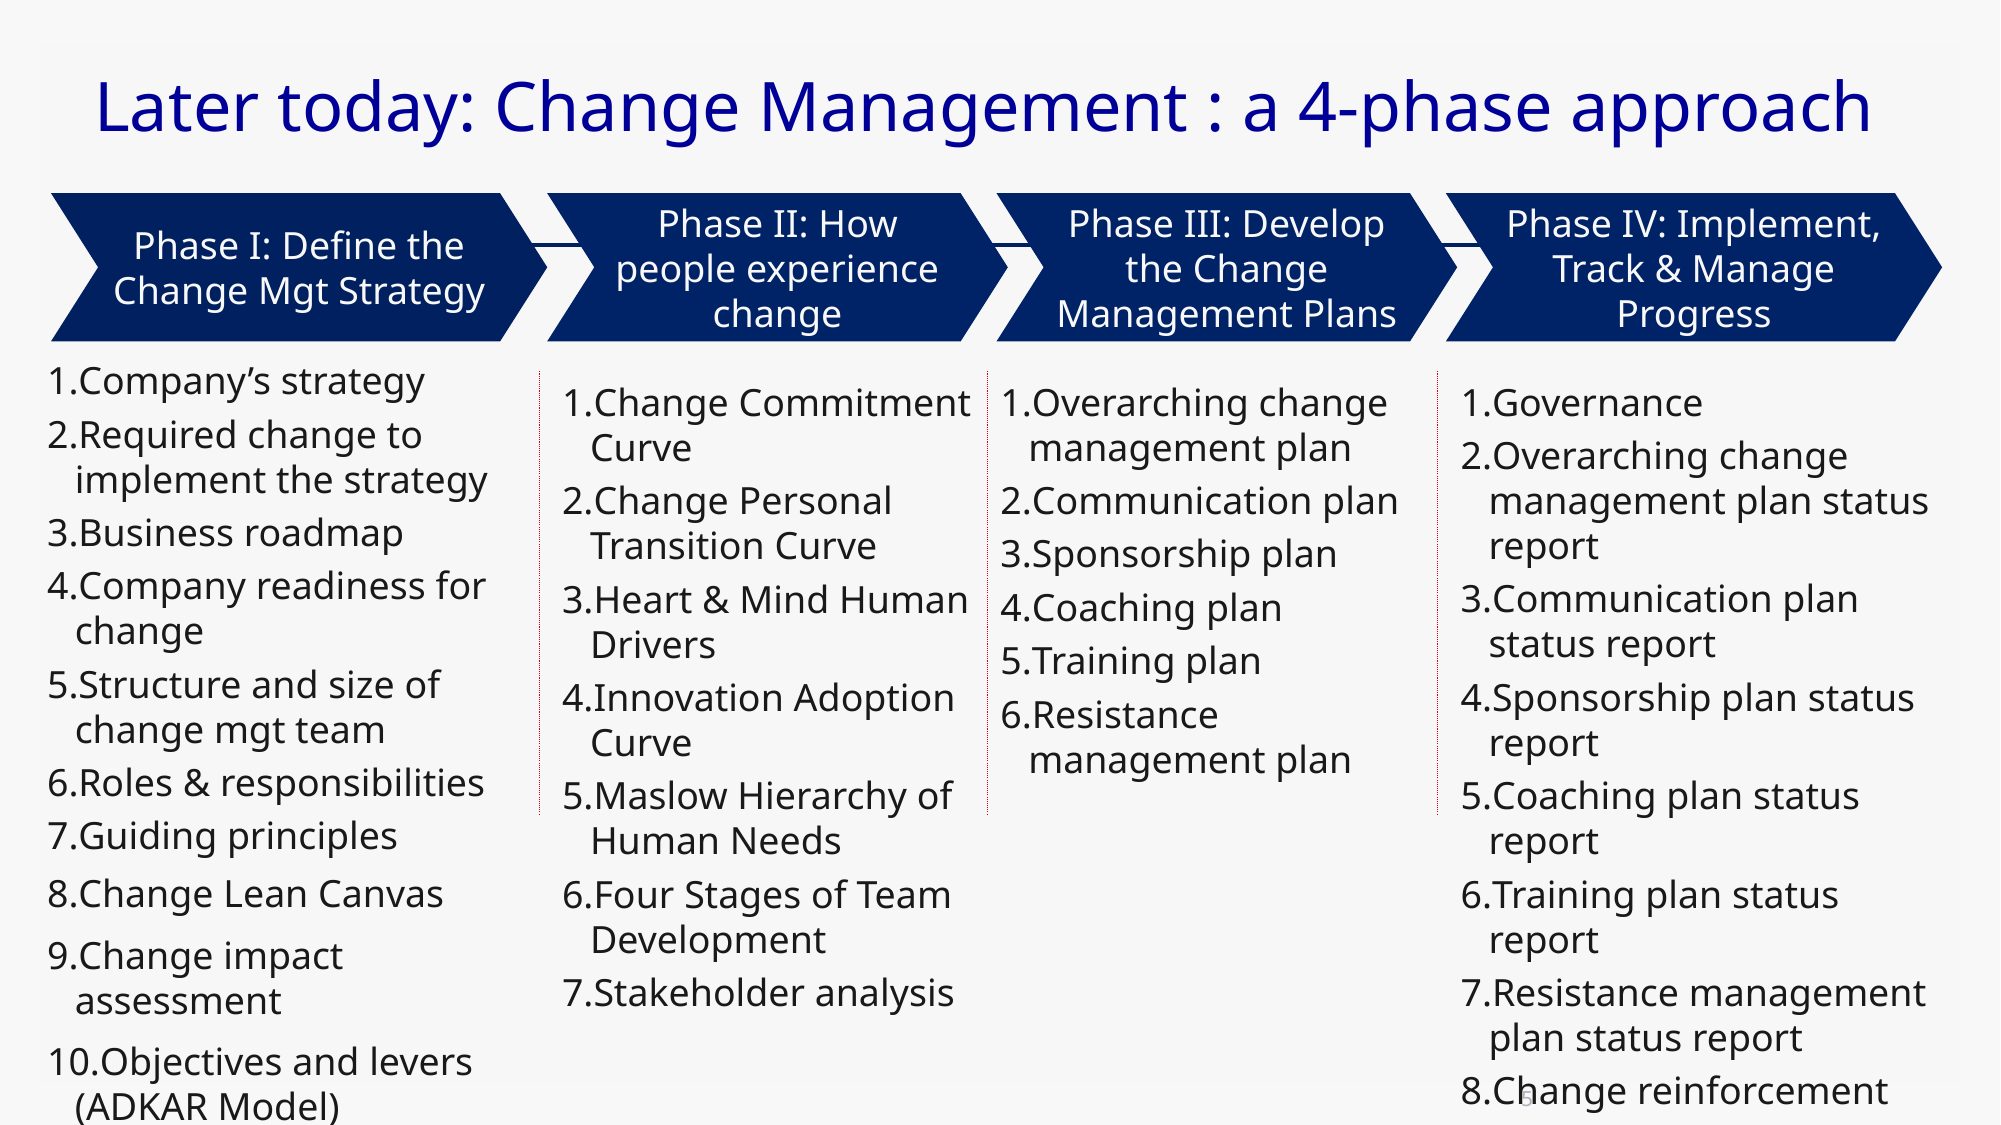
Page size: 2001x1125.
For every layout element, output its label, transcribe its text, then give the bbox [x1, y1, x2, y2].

text_box Phase I: Define the Change Mgt Strategy [51, 193, 548, 342]
text_box Phase IV: Implement, Track & Manage Progress [1445, 193, 1943, 342]
text_box Overarching change management plan Communication plan Sponsorship plan Coaching plan Training plan Resistance management plan [991, 371, 1430, 788]
title Later today: Change Management : a 4-phase approach [79, 14, 1896, 194]
text_box Change Commitment Curve Change Personal Transition Curve Heart & Mind Human Drivers Innovation Adoption Curve Maslow Hierarchy of Human Needs Four Stages of Team Development Stakeholder analysis [547, 371, 991, 1125]
text_box Phase II: How people experience change [547, 193, 1008, 342]
text_box Governance Overarching change management plan status report Communication plan status report Sponsorship plan status report Coaching plan status report Training plan status report Resistance management plan status report Change reinforcement [1445, 371, 1957, 1120]
text_box Company’s strategy Required change to implement the strategy Business roadmap Company readiness for change Structure and size of change mgt team Roles & responsibilities Guiding principles Change Lean Canvas Change impact assessment Objectives and levers (ADKAR Model) [47, 349, 544, 1125]
text_box Phase III: Develop the Change Management Plans [996, 193, 1458, 342]
